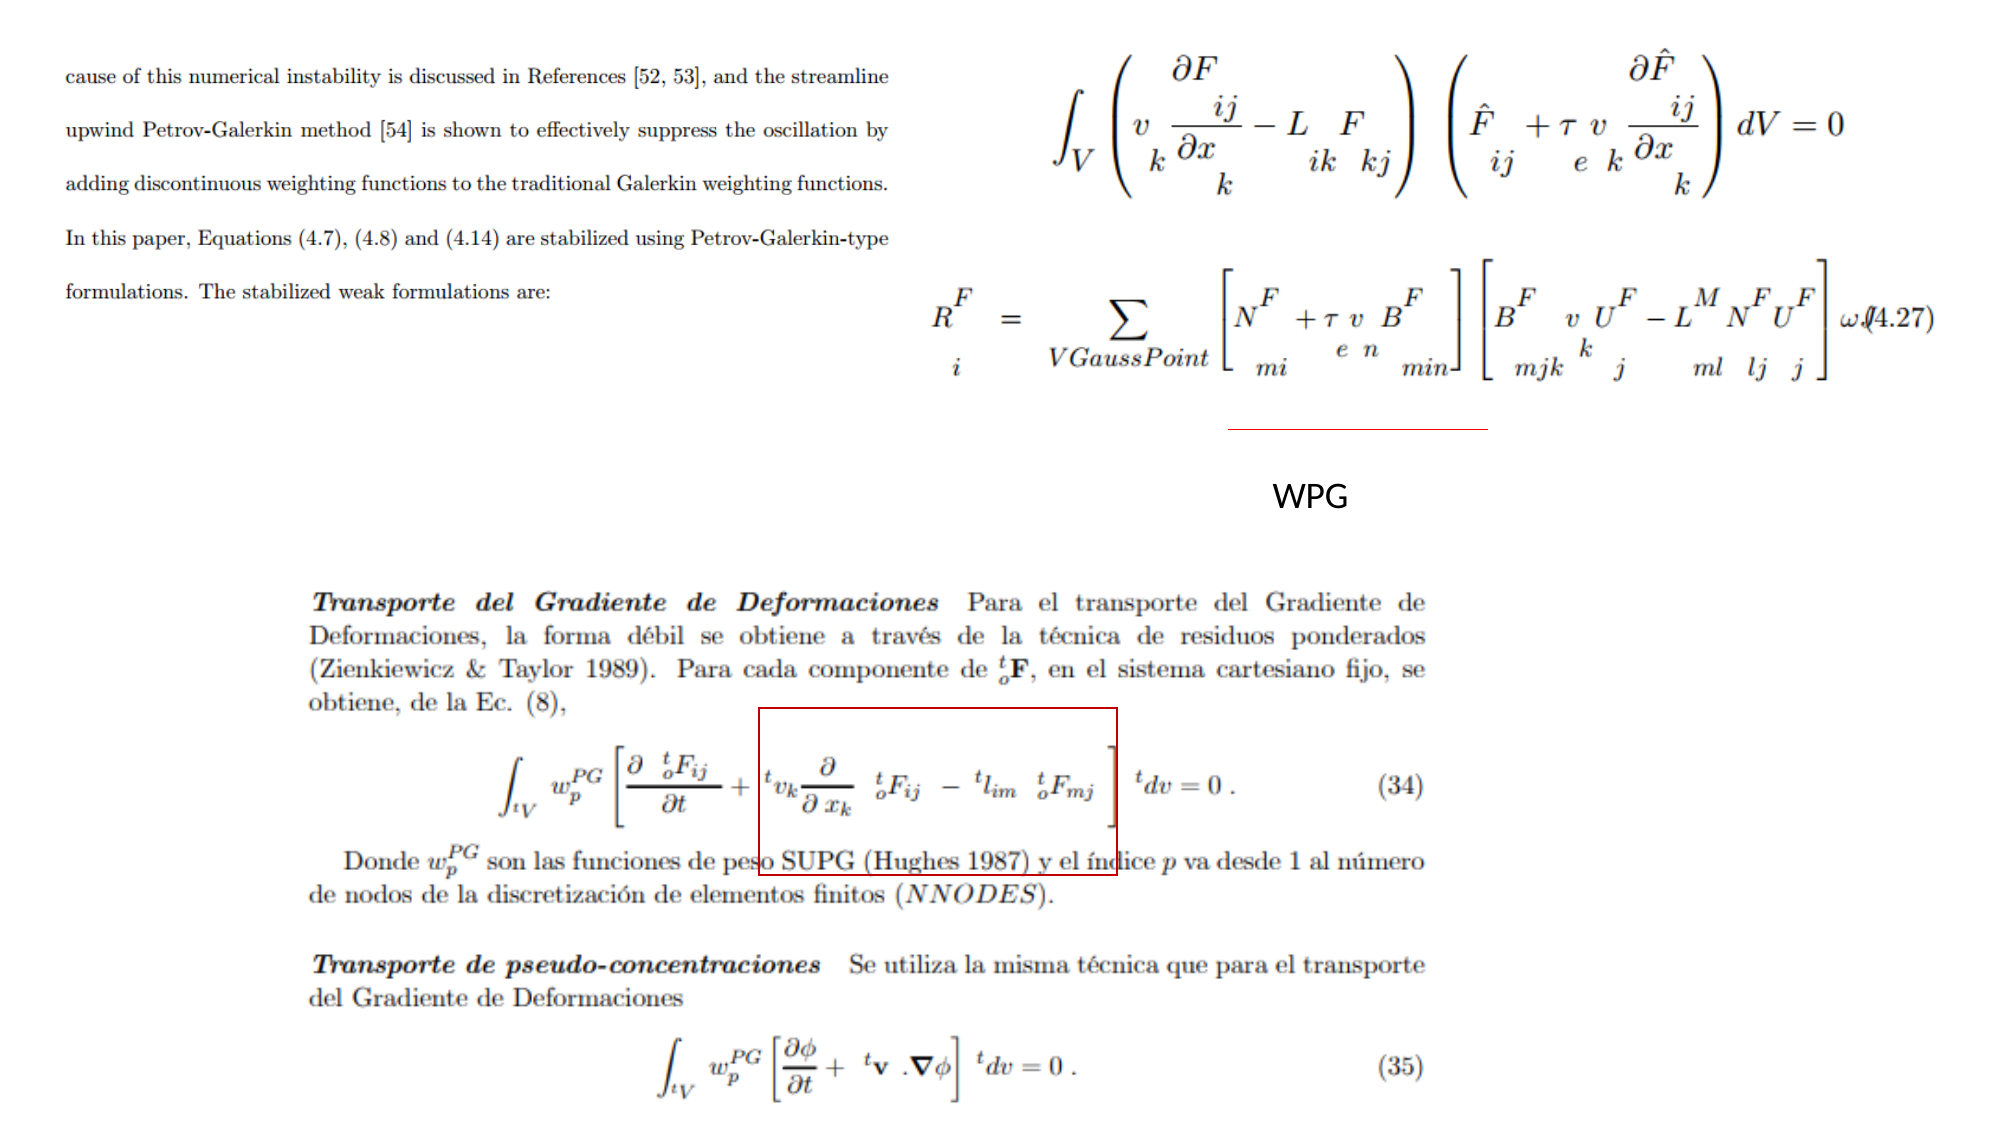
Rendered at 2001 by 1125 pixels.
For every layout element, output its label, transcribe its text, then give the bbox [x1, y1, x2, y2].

picture [1014, 0, 1874, 223]
text_box WPG [1257, 463, 1463, 524]
picture [267, 578, 1444, 1125]
picture [22, 57, 1963, 401]
